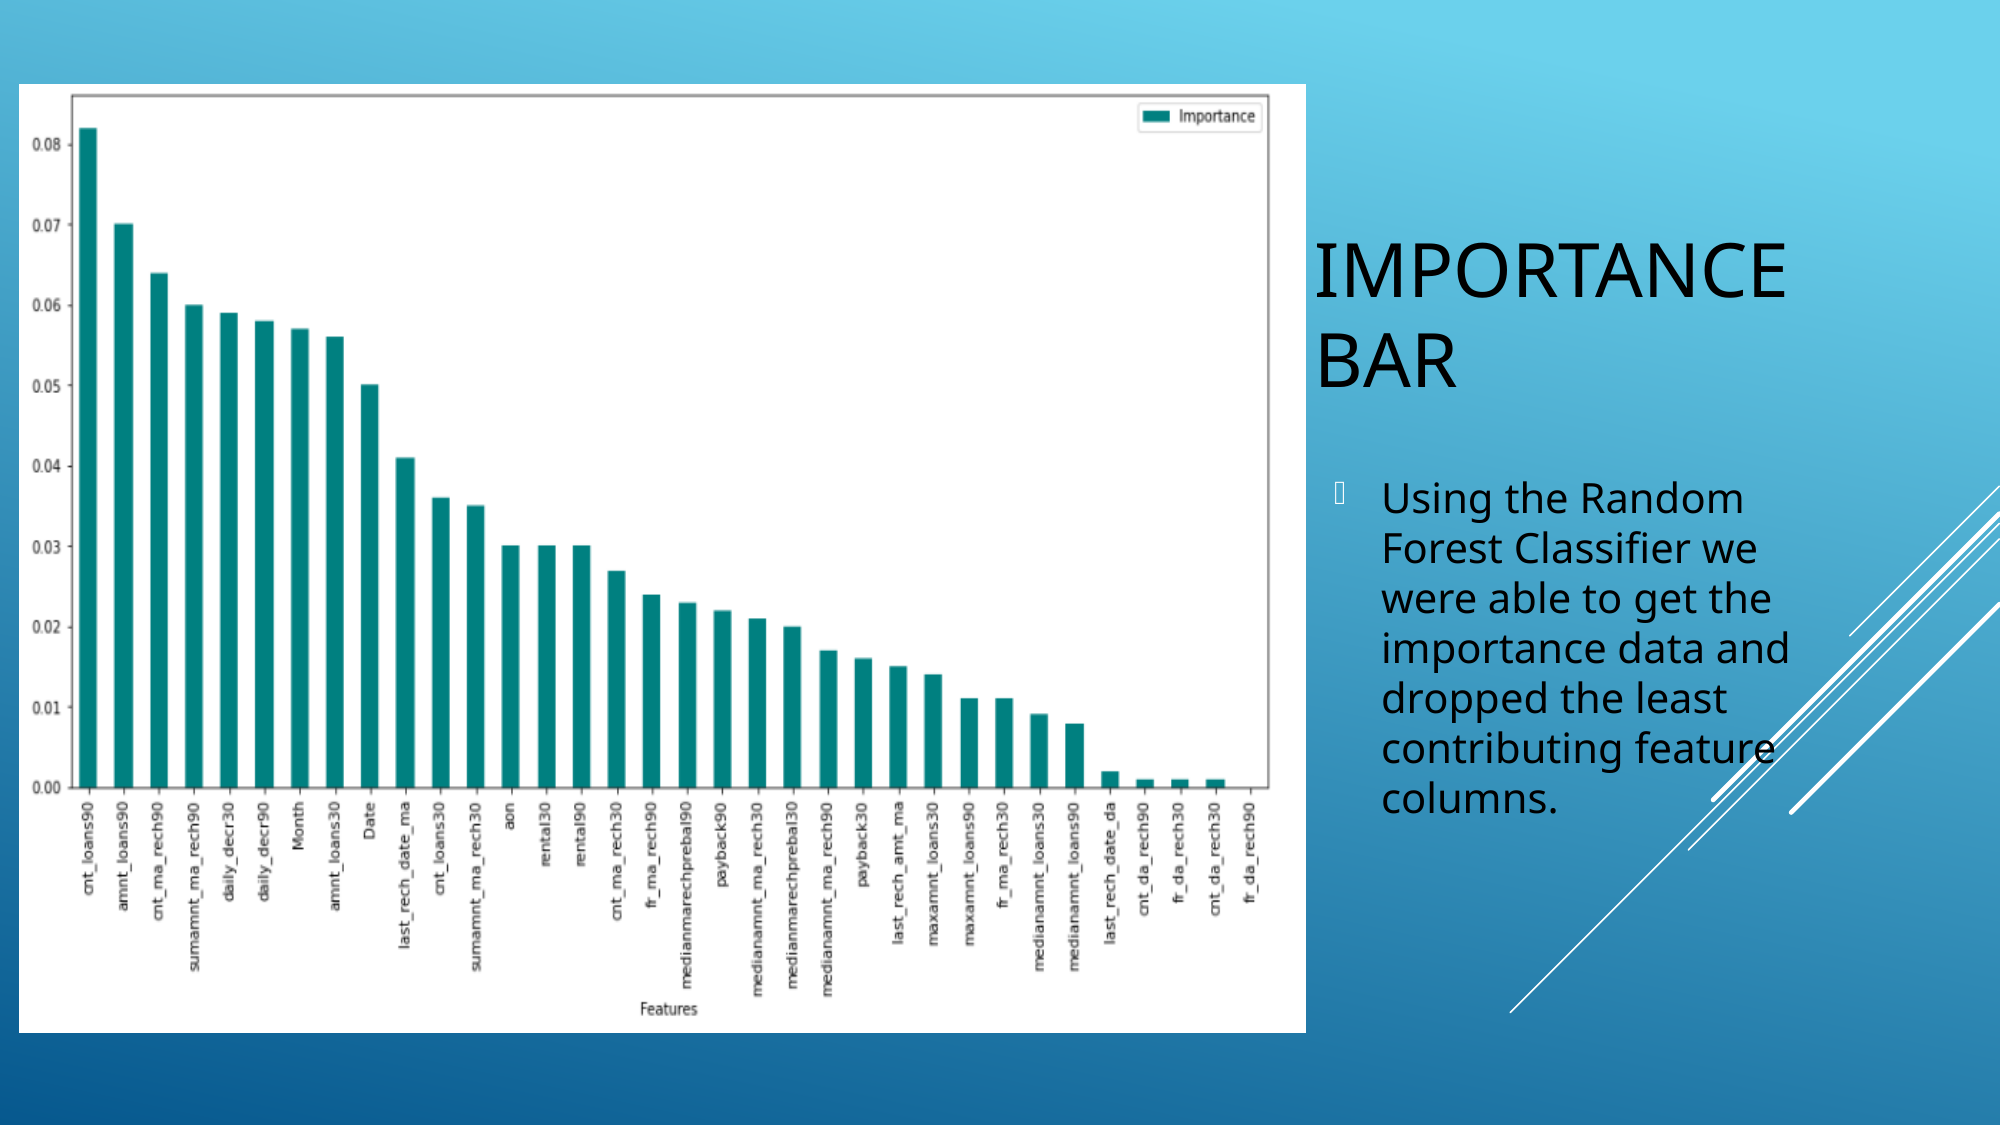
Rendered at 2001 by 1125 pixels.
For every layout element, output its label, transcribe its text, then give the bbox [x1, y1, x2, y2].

title Importance Bar [1306, 131, 1852, 495]
text_box Using the Random Forest Classifier we were able to get the importance data and dropped the least contributing feature columns. [1319, 464, 1832, 759]
picture [18, 84, 1306, 1034]
